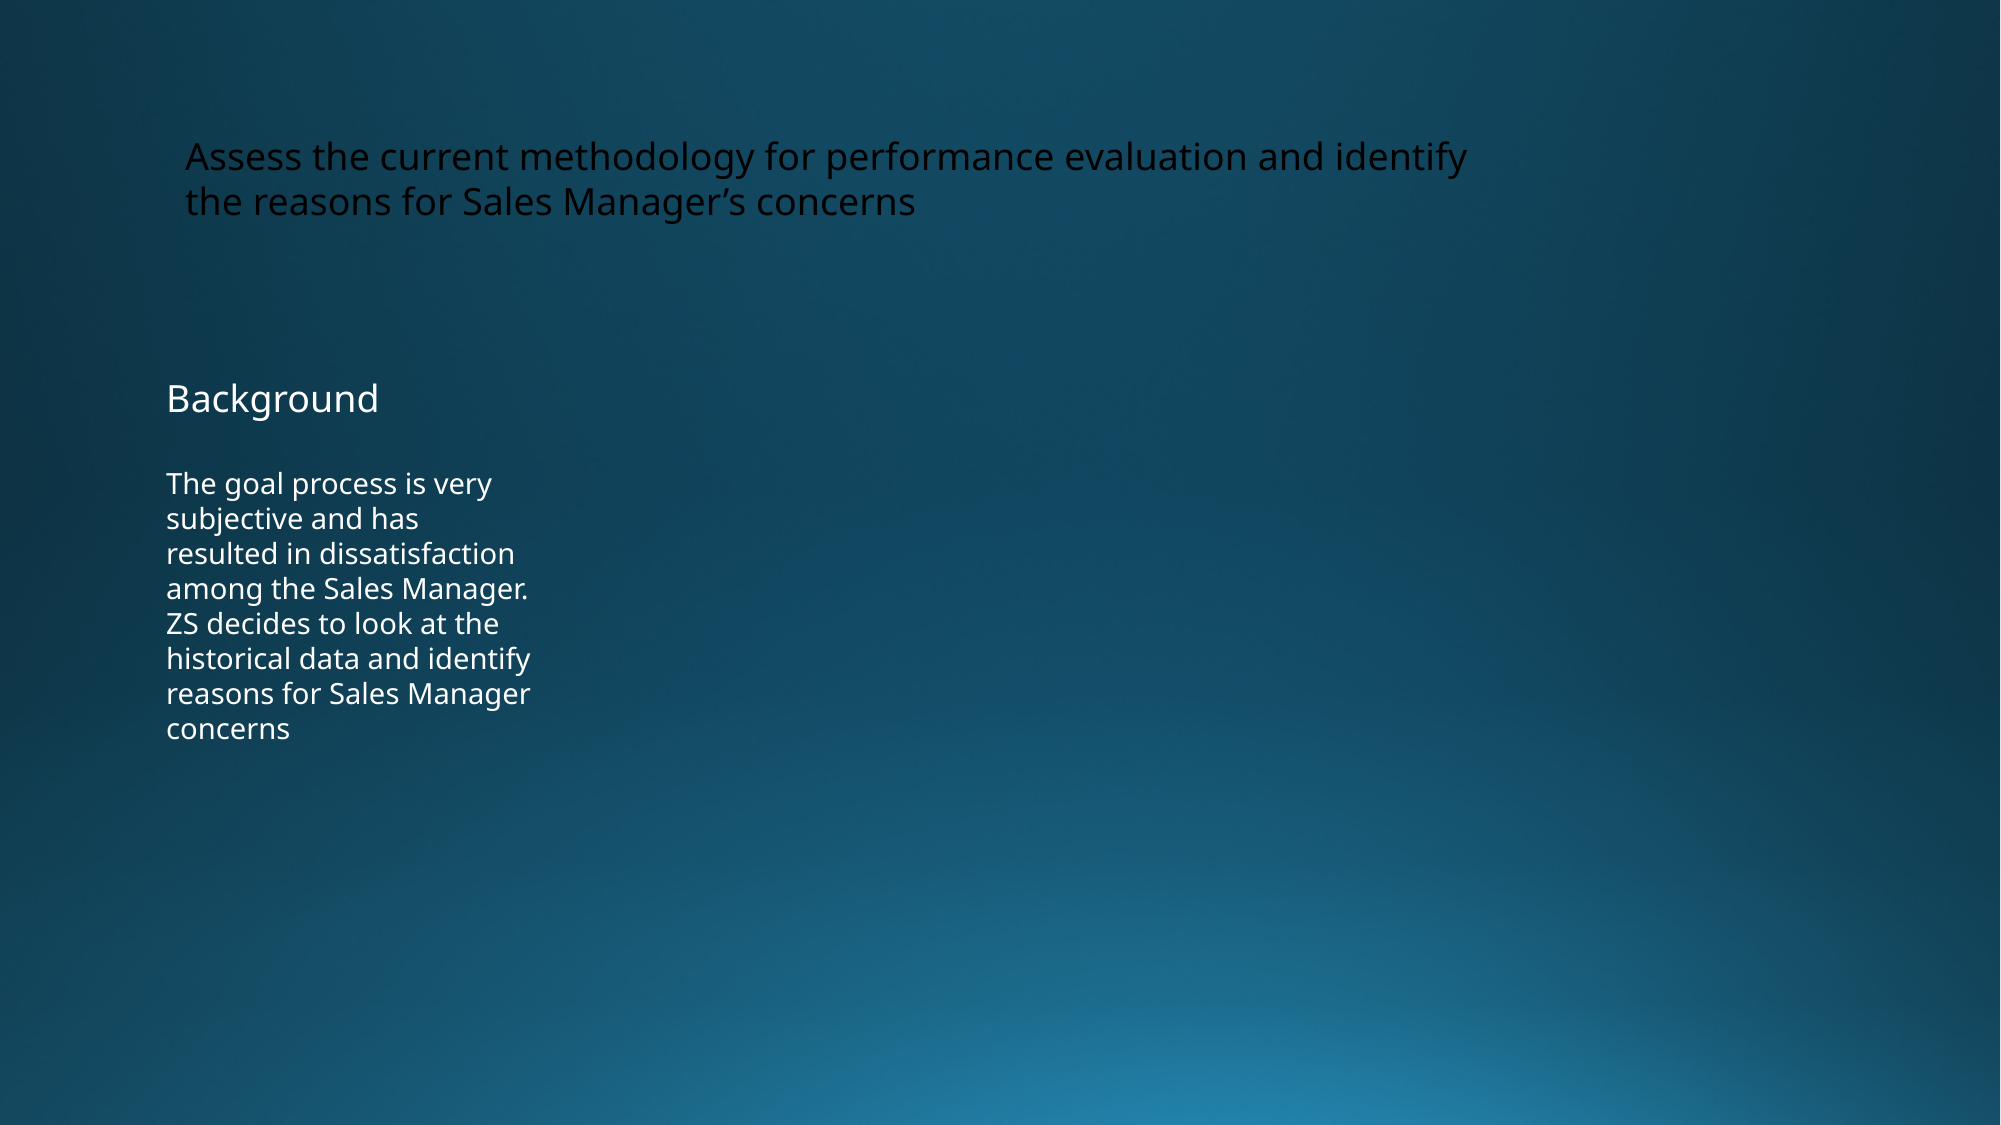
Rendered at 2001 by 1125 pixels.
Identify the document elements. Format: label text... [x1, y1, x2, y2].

picture [0, 0, 2001, 1125]
text_box Background The goal process is very subjective and has resulted in dissatisfaction among the Sales Manager. ZS decides to look at the historical data and identify reasons for Sales Manager concerns [151, 368, 552, 753]
text_box Assess the current methodology for performance evaluation and identify the reasons for Sales Manager’s concerns [170, 125, 1531, 230]
